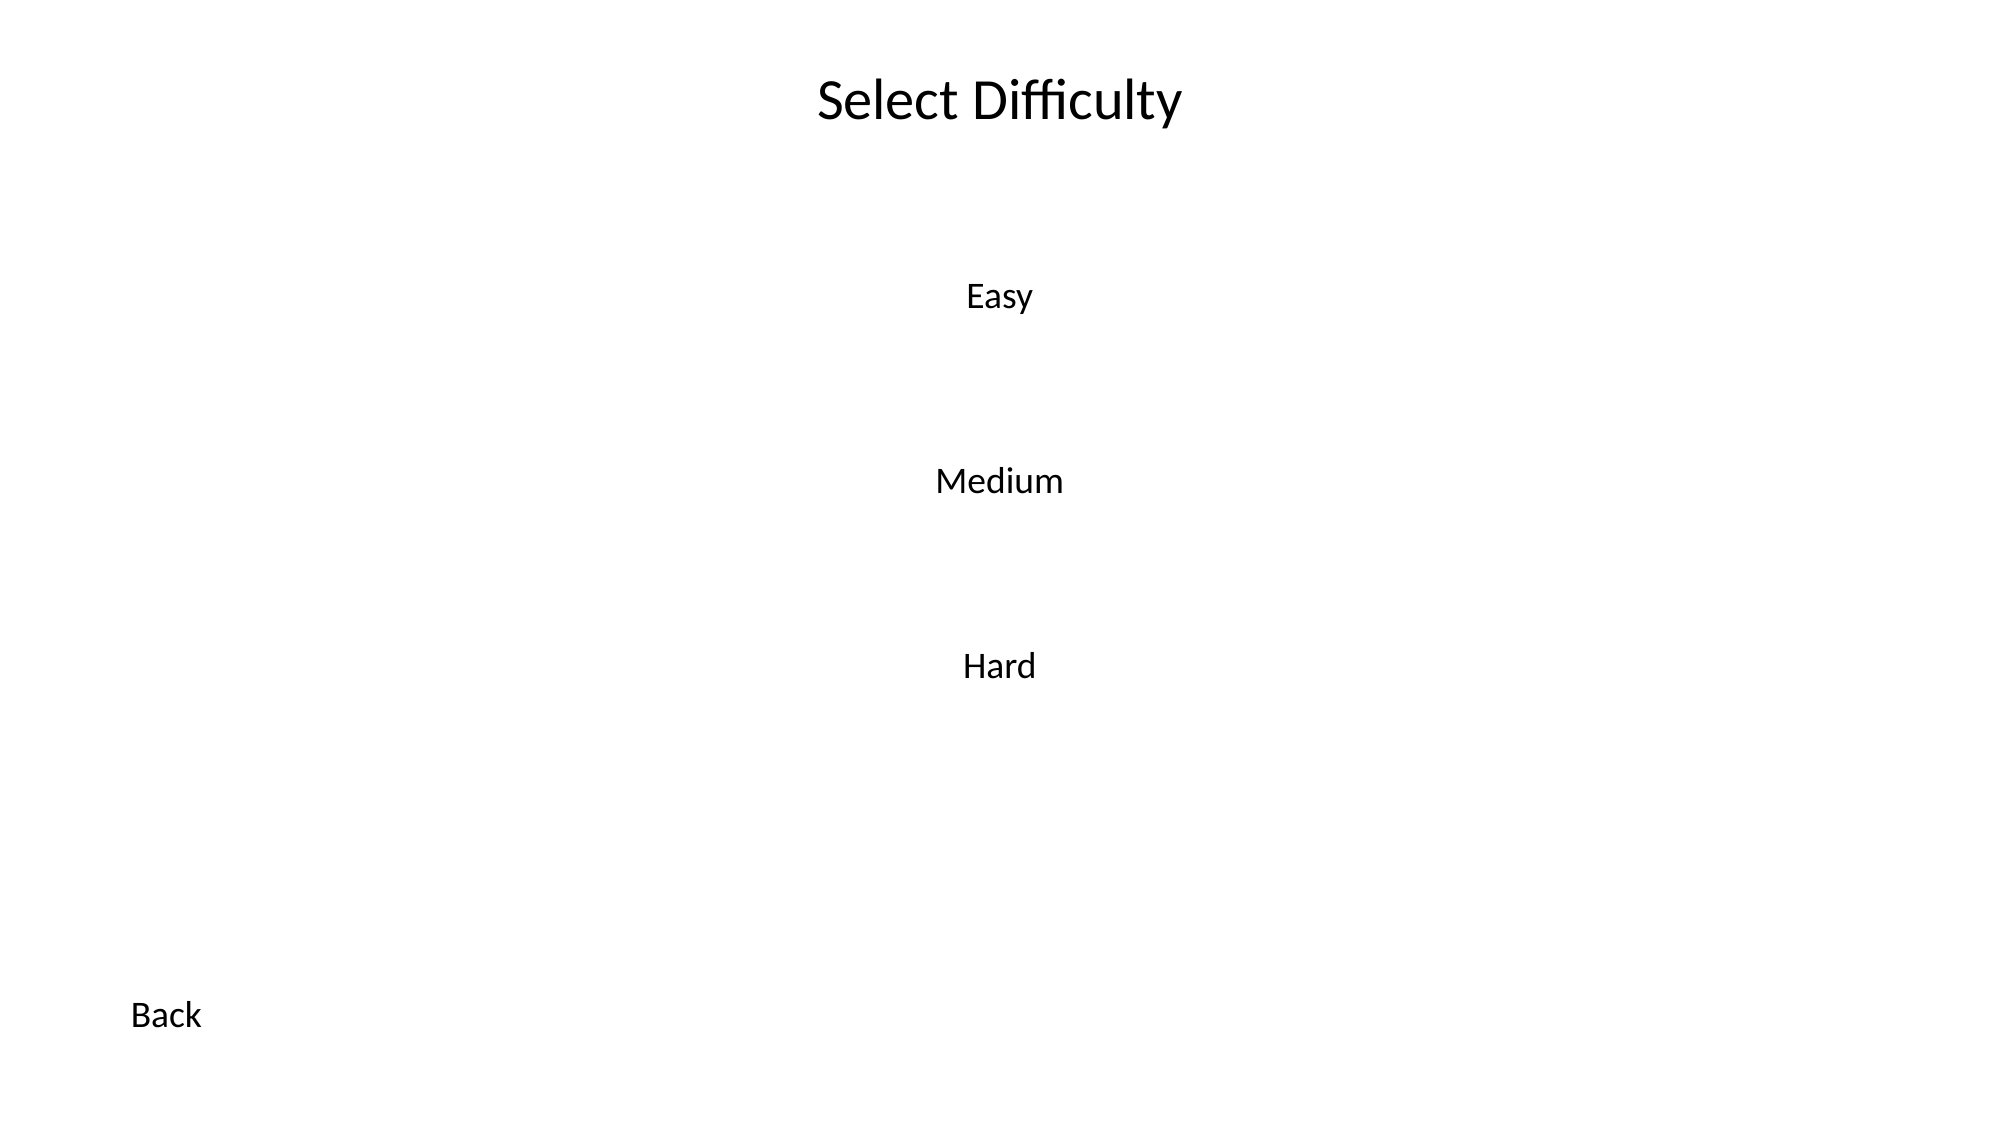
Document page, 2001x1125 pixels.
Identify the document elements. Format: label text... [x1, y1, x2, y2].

text_box Medium [920, 448, 1080, 509]
text_box Hard [948, 633, 1052, 694]
text_box Select Difficulty [802, 53, 1198, 139]
text_box Easy [951, 263, 1049, 324]
text_box Back [116, 982, 218, 1043]
